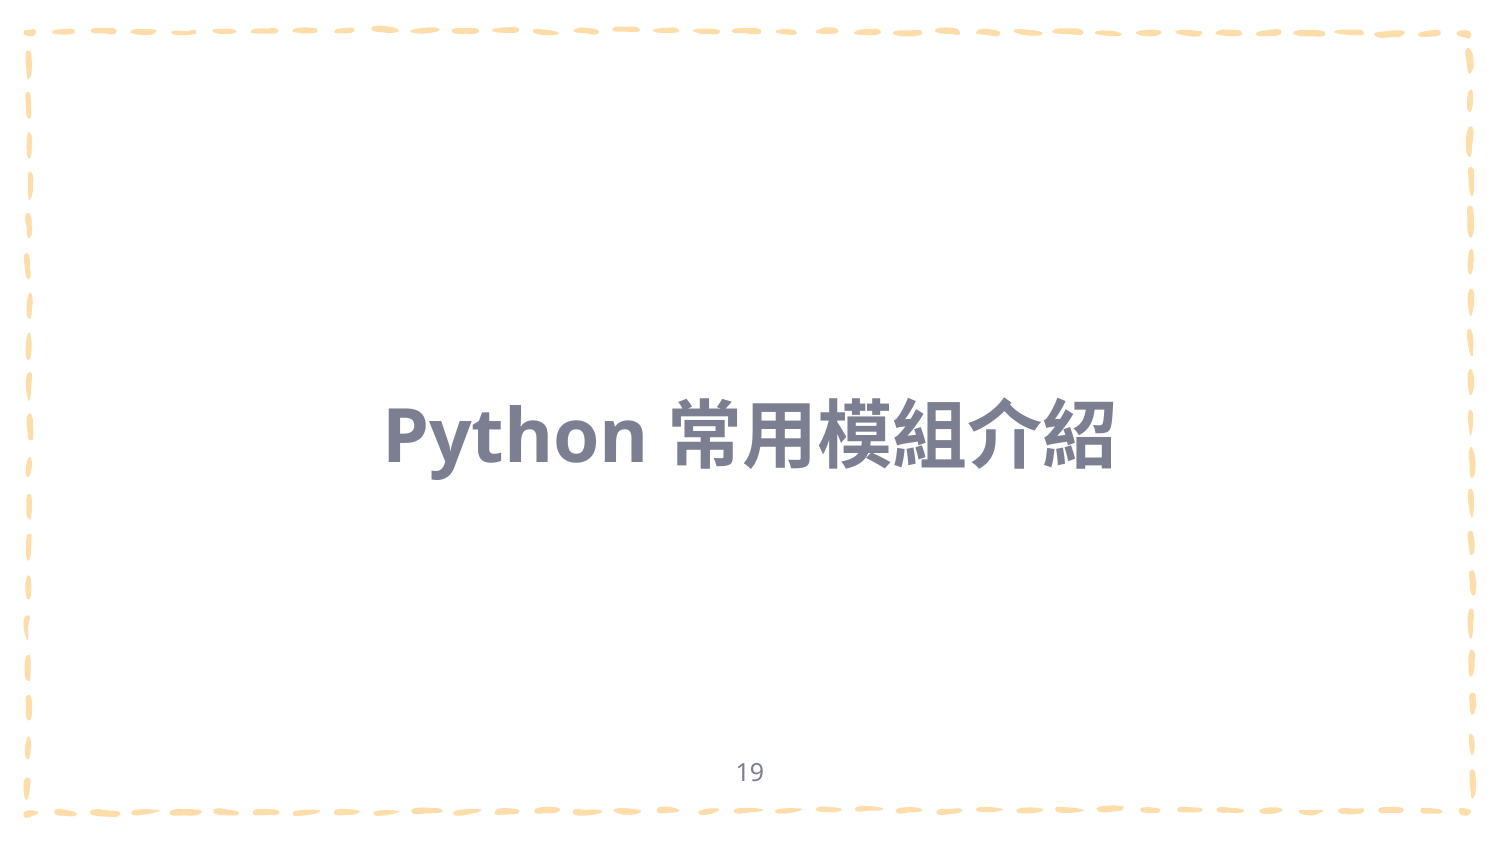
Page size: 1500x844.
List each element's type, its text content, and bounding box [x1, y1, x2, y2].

slide_number 19 [0, 741, 1500, 807]
title Python常用模組介紹 [146, 351, 1354, 493]
